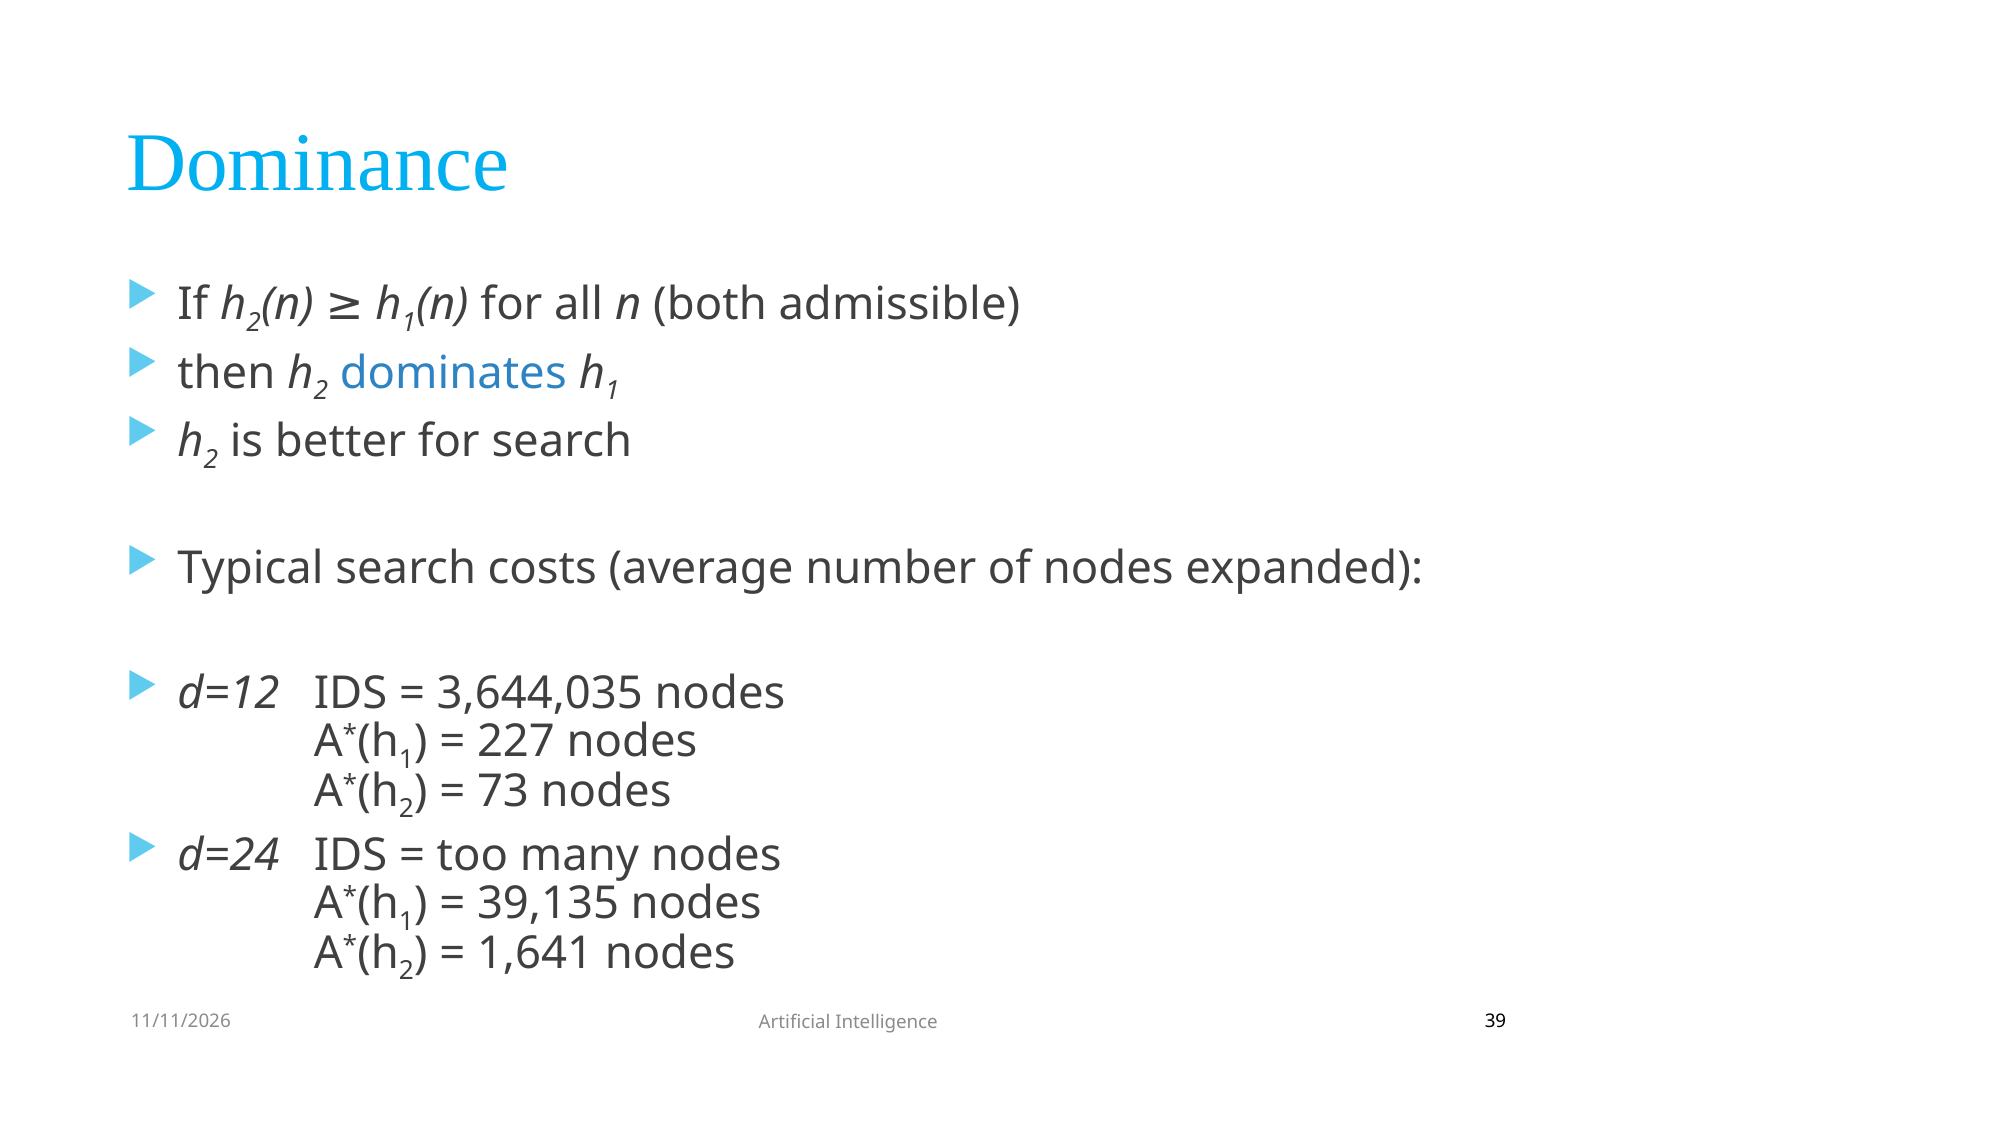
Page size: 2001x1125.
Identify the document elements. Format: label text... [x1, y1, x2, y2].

footer Artificial Intelligence [743, 991, 1069, 1051]
slide_number 39 [1409, 991, 1522, 1051]
title Dominance [111, 99, 1522, 272]
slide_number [111, 991, 246, 1051]
list If h2(n) ≥ h1(n) for all n (both admissible) then h2 dominates h1 h2 is better for search Typical search costs (average number of nodes expanded): d=12 IDS = 3,644,035 nodes A*(h1) = 227 nodes A*(h2) = 73 nodes d=24 IDS = too many nodes A*(h1) = 39,135 nodes A*(h2) = 1,641 nodes [111, 272, 1522, 992]
